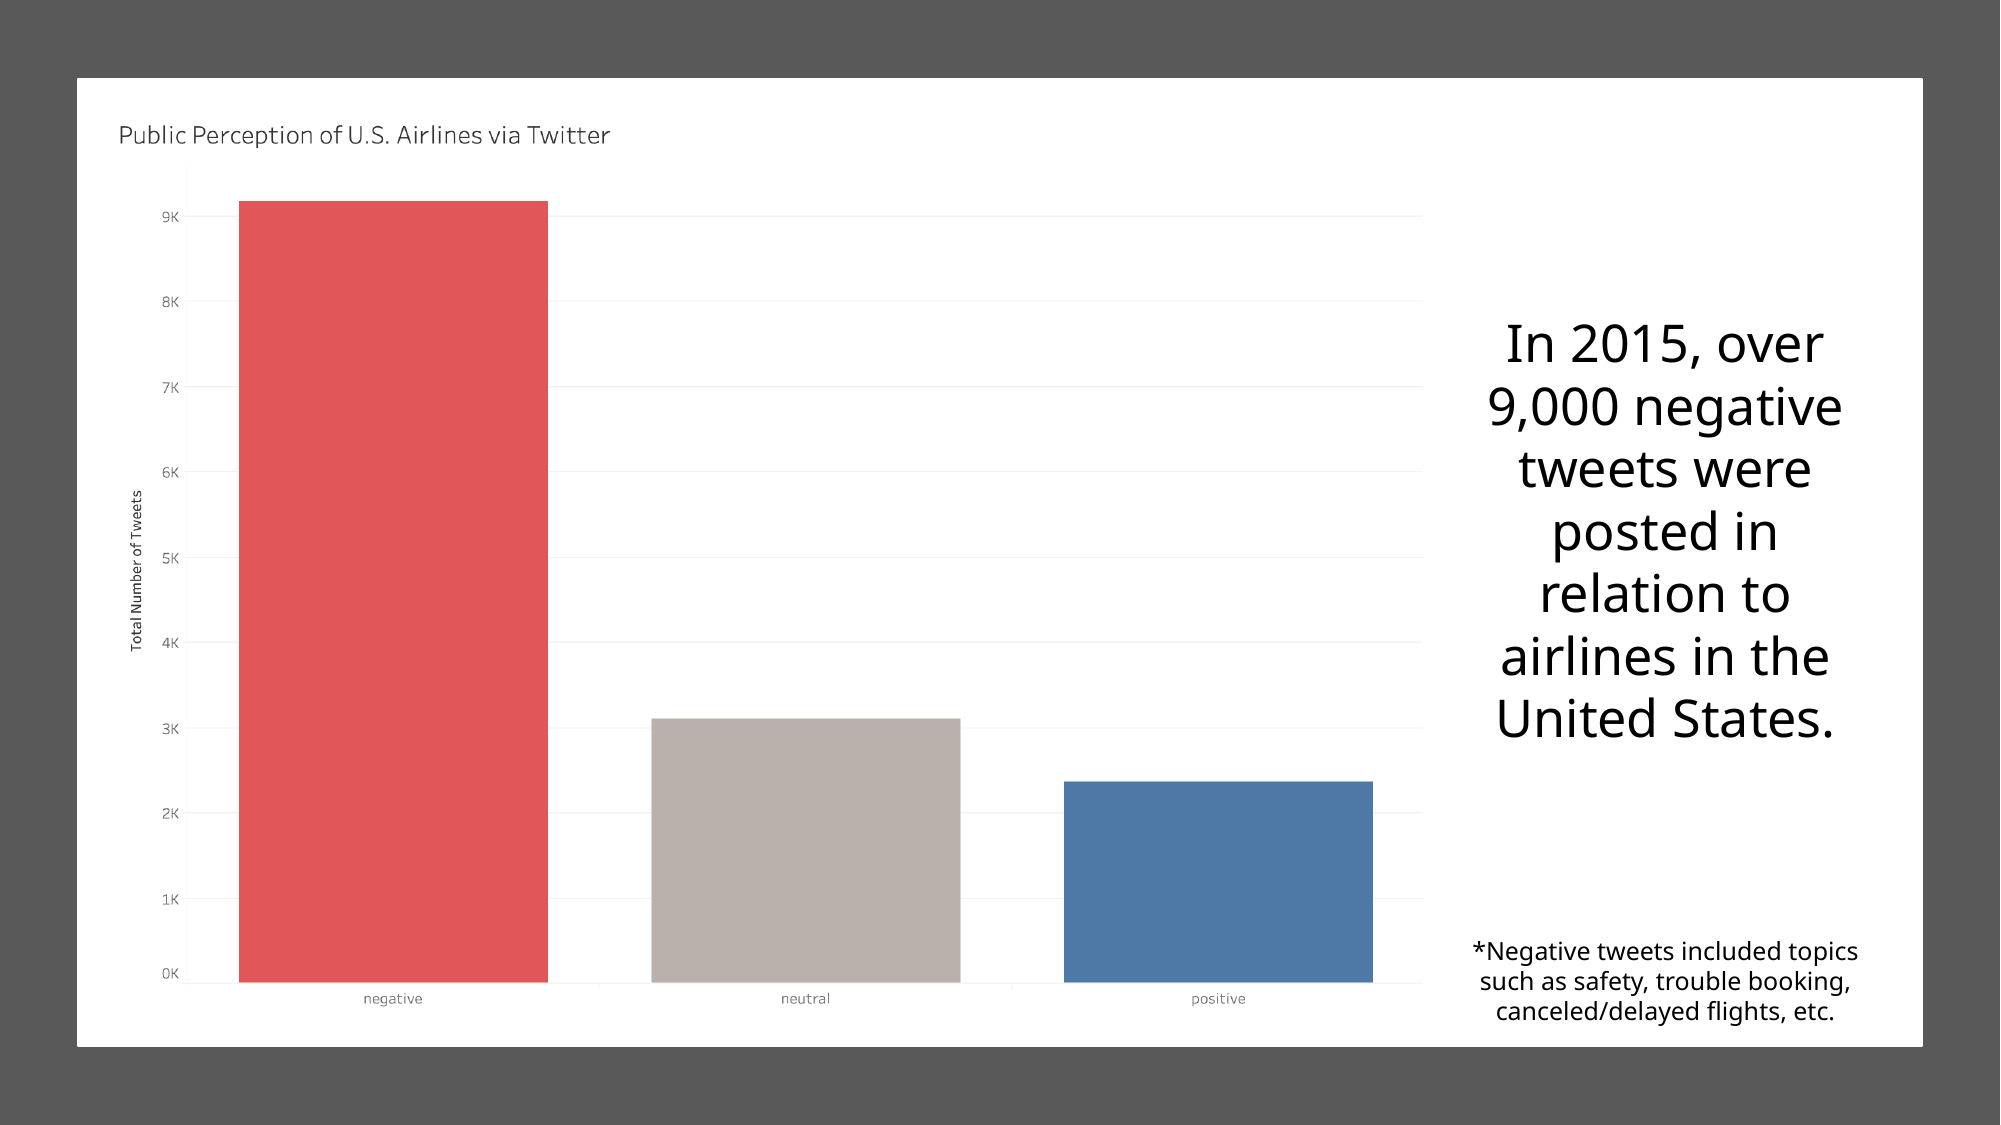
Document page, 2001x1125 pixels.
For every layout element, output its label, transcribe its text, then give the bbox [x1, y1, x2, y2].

text_box In 2015, over 9,000 negative tweets were posted in relation to airlines in the United States. *Negative tweets included topics such as safety, trouble booking, canceled/delayed flights, etc. [1439, 303, 1893, 1033]
picture [112, 111, 1423, 1014]
text_box [77, 78, 1923, 1047]
text_box [0, 0, 2000, 1125]
